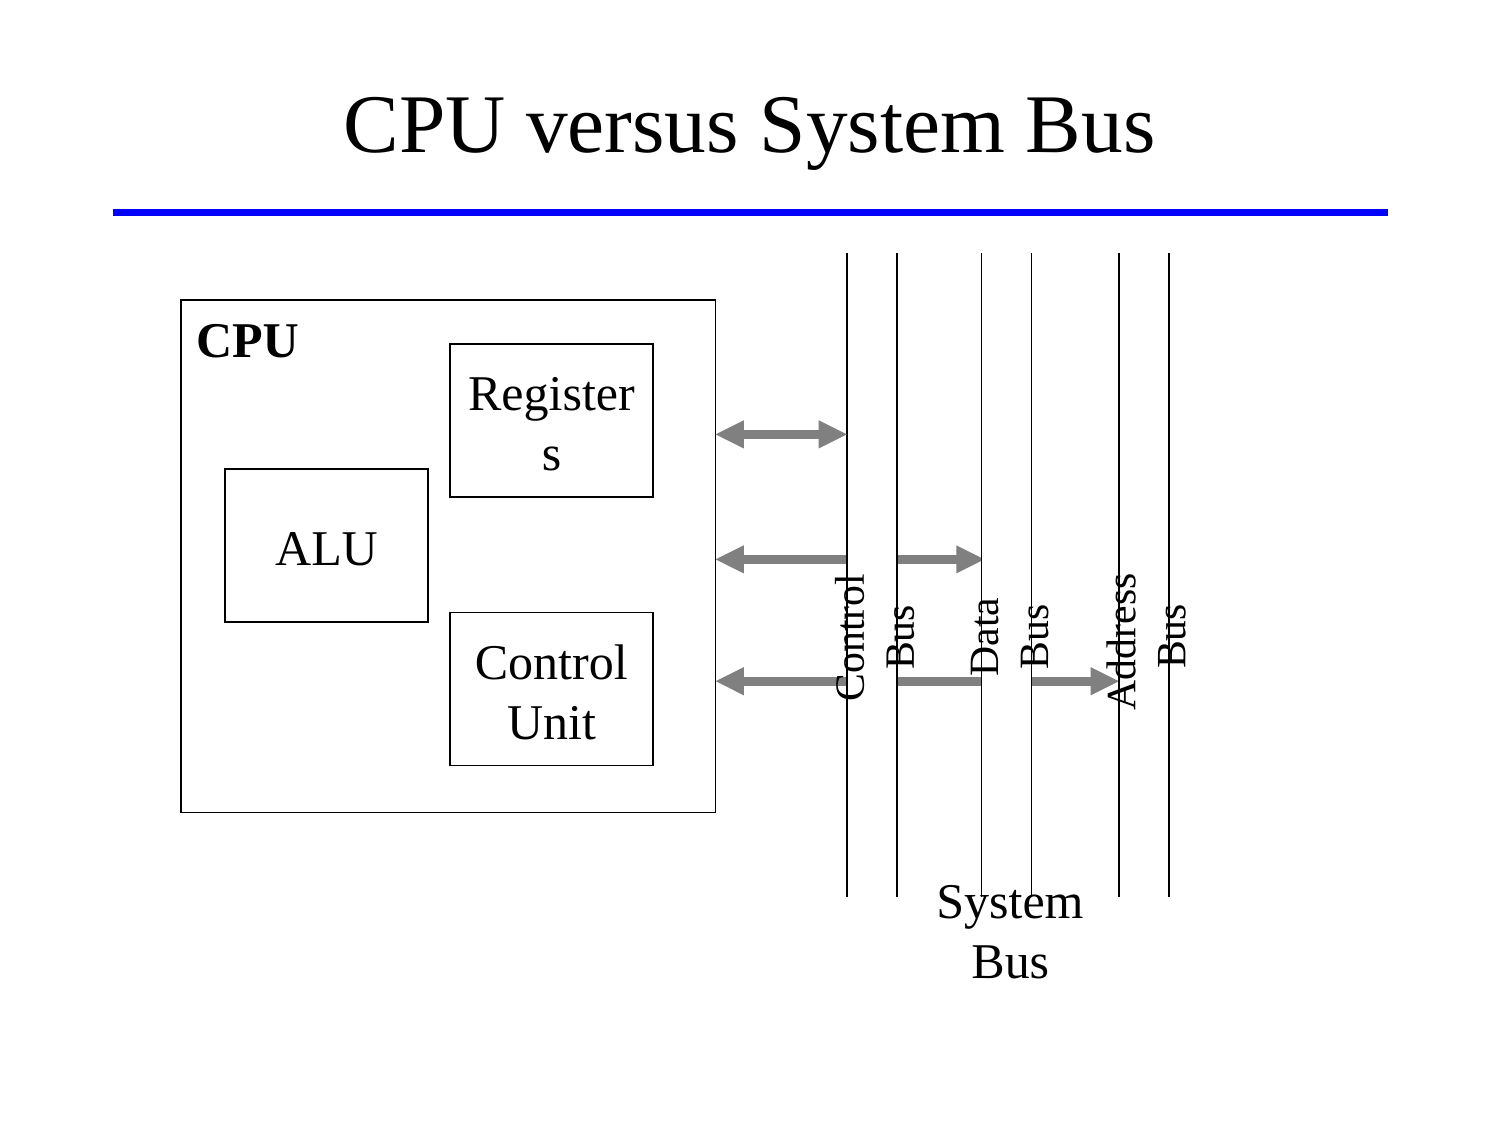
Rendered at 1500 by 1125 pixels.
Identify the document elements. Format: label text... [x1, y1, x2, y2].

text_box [180, 252, 1177, 966]
title CPU versus System Bus [112, 24, 1388, 213]
